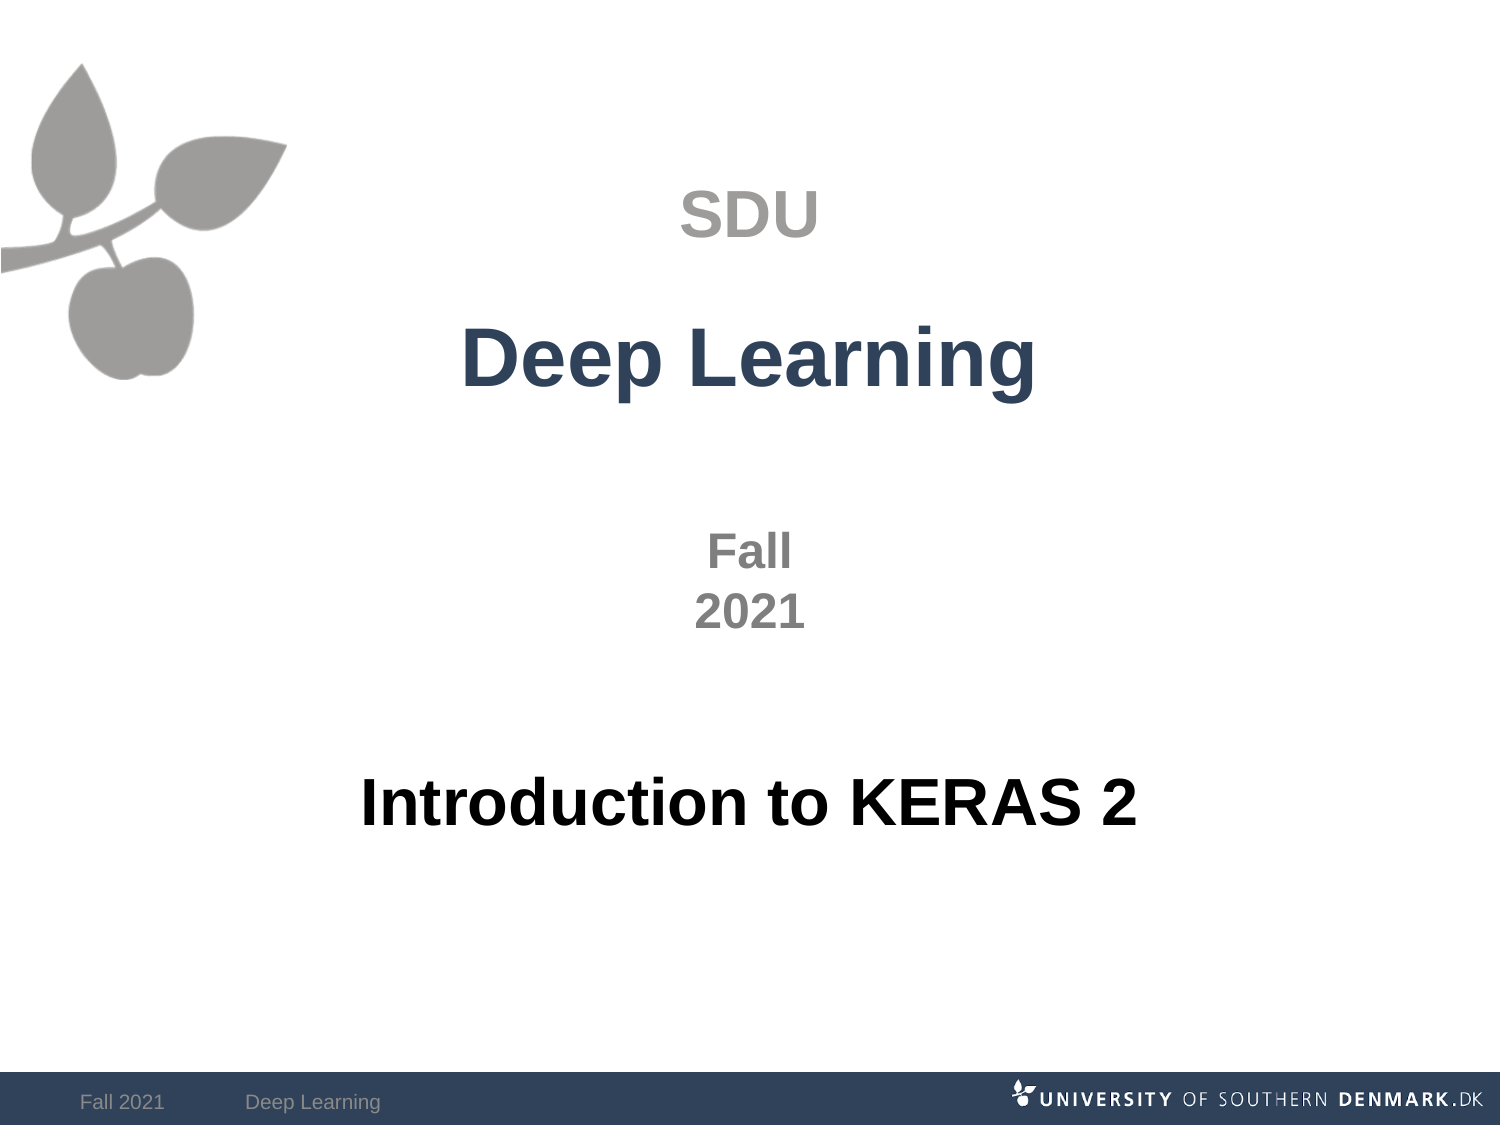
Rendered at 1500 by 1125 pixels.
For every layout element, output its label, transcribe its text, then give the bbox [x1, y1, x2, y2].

picture [0, 1072, 1500, 1125]
list Introduction to KERAS 2 [112, 751, 1388, 953]
picture [0, 62, 288, 381]
title Deep Learning [112, 196, 1388, 510]
